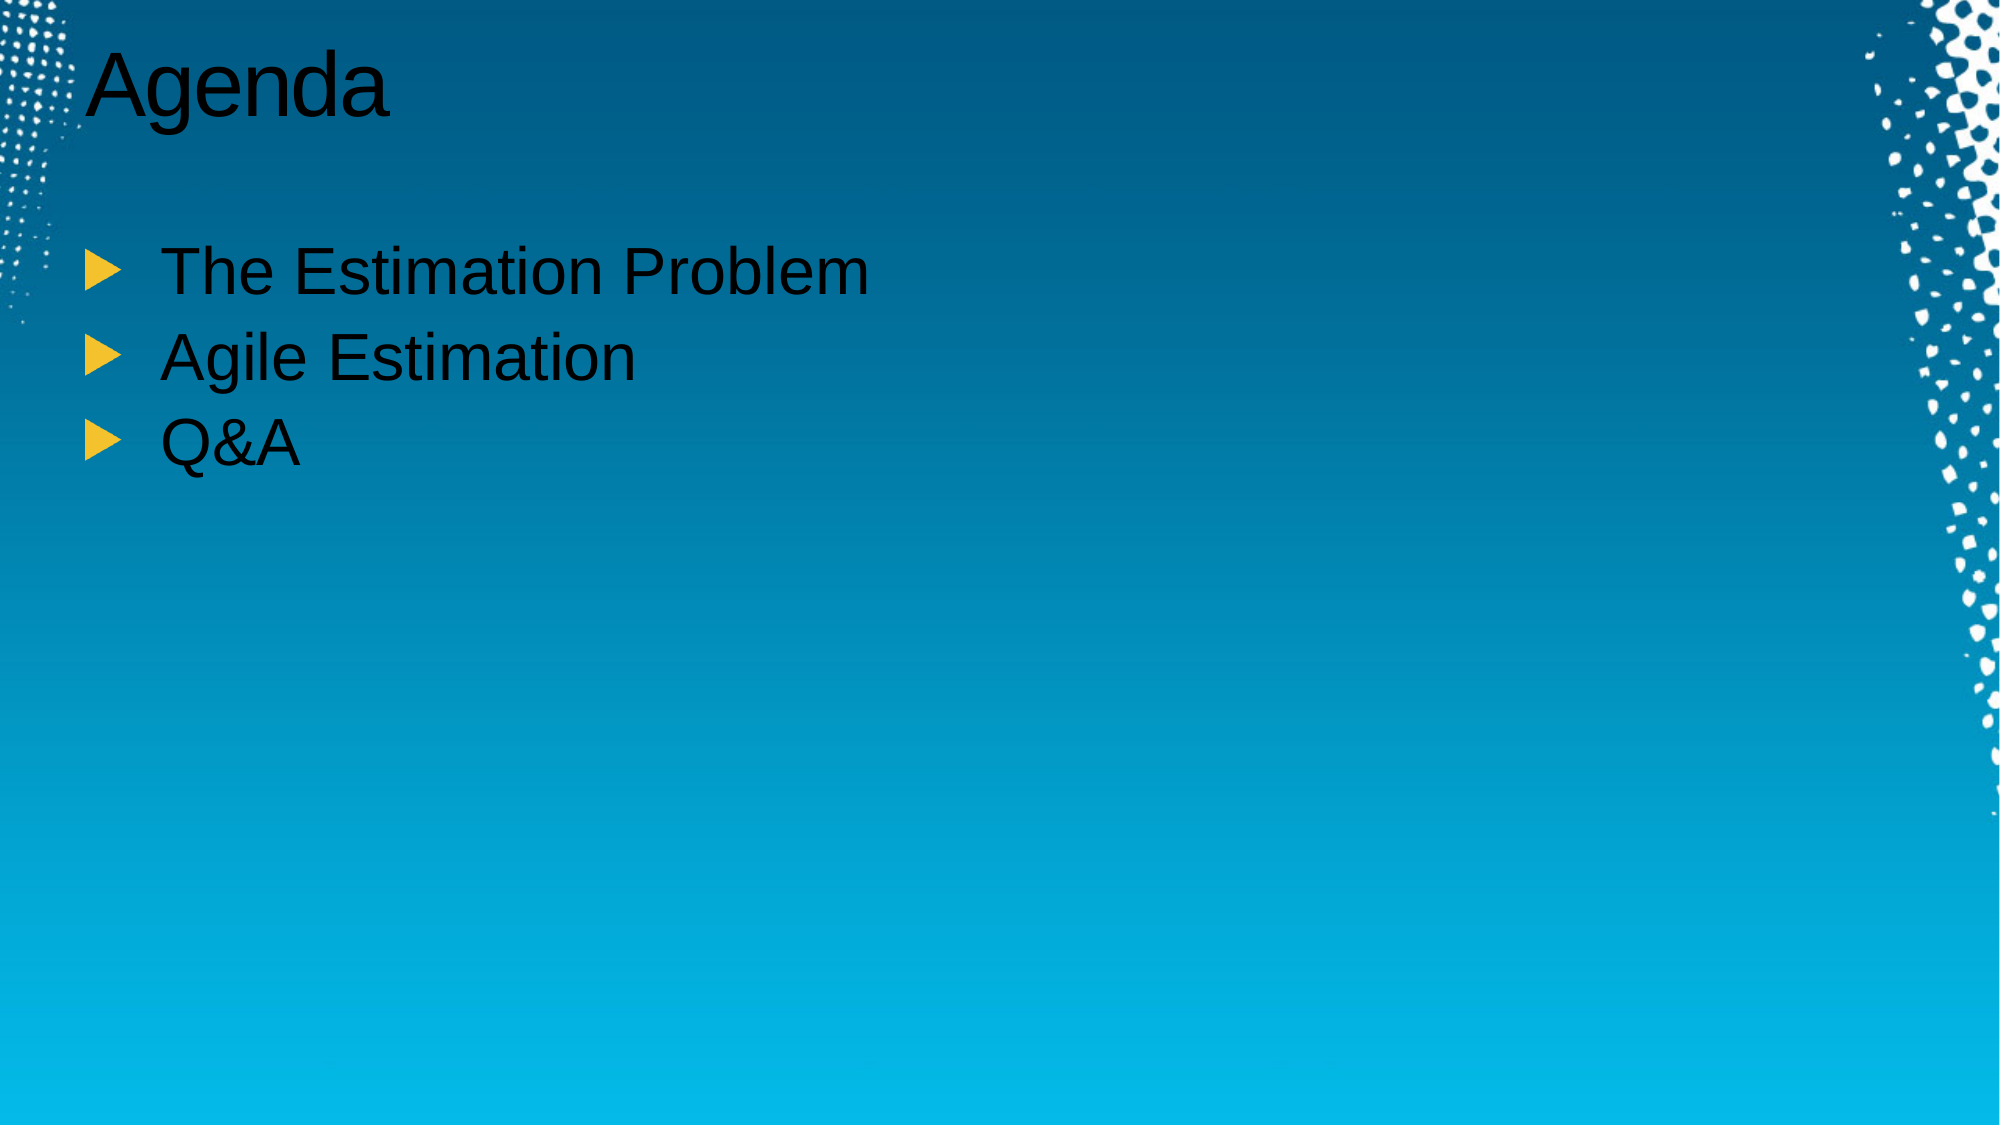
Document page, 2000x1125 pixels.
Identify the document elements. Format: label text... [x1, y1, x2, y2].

picture [47, 0, 57, 10]
picture [1973, 368, 1982, 380]
picture [1928, 399, 1939, 415]
picture [86, 335, 119, 374]
picture [86, 250, 119, 289]
picture [58, 32, 66, 41]
picture [1979, 657, 1995, 676]
picture [1925, 141, 1935, 155]
picture [42, 31, 53, 39]
picture [1945, 213, 1955, 220]
picture [1941, 324, 1952, 332]
picture [1974, 683, 1985, 694]
picture [1960, 392, 1970, 403]
picture [1932, 235, 1943, 241]
picture [1915, 109, 1924, 119]
picture [0, 155, 5, 163]
picture [6, 97, 12, 105]
picture [1972, 570, 1986, 583]
picture [13, 41, 25, 49]
picture [1992, 438, 2000, 448]
picture [1930, 291, 1941, 297]
picture [1925, 87, 1941, 99]
picture [1914, 164, 1923, 177]
picture [16, 143, 21, 151]
list The Estimation Problem Agile Estimation Q&A [85, 237, 1914, 566]
picture [10, 69, 17, 78]
picture [1935, 379, 1948, 391]
picture [86, 420, 119, 459]
picture [33, 88, 42, 97]
picture [1958, 445, 1968, 460]
picture [34, 101, 43, 111]
picture [1994, 382, 2000, 391]
picture [9, 84, 15, 91]
picture [56, 47, 64, 55]
picture [1952, 502, 1967, 516]
picture [1957, 187, 1971, 200]
picture [16, 22, 23, 34]
picture [17, 129, 23, 136]
picture [28, 42, 36, 53]
picture [1963, 589, 1976, 607]
picture [1946, 155, 1961, 167]
picture [1963, 278, 1976, 291]
title Agenda [85, 37, 1914, 138]
picture [1990, 492, 2000, 505]
picture [29, 27, 38, 38]
picture [1950, 359, 1960, 366]
picture [3, 10, 11, 18]
picture [1988, 691, 2000, 709]
picture [41, 59, 48, 67]
picture [1914, 308, 1929, 326]
picture [30, 14, 40, 23]
picture [24, 72, 32, 79]
picture [0, 24, 9, 33]
picture [1920, 257, 1932, 264]
picture [1969, 625, 1985, 642]
picture [54, 76, 60, 83]
picture [0, 40, 9, 45]
picture [1948, 413, 1958, 424]
picture [1911, 223, 1918, 230]
picture [33, 116, 40, 124]
picture [38, 74, 47, 80]
picture [1914, 274, 1920, 291]
picture [1938, 122, 1950, 133]
picture [26, 57, 34, 68]
picture [1995, 582, 2000, 595]
picture [31, 131, 37, 138]
picture [1984, 349, 1992, 357]
picture [1935, 0, 2000, 306]
picture [1942, 465, 1958, 483]
picture [1963, 335, 1972, 344]
picture [33, 0, 42, 10]
picture [1955, 246, 1965, 256]
picture [1970, 426, 1980, 436]
picture [1919, 367, 1930, 378]
picture [1935, 431, 1946, 449]
picture [18, 13, 26, 19]
picture [1968, 481, 1978, 492]
picture [1922, 200, 1934, 207]
picture [1921, 0, 1934, 8]
picture [11, 55, 21, 64]
picture [1935, 177, 1945, 189]
picture [1929, 27, 1945, 45]
picture [1993, 321, 2000, 339]
picture [43, 42, 49, 53]
picture [45, 16, 55, 24]
picture [1983, 404, 1992, 414]
picture [1946, 525, 1956, 533]
picture [1972, 312, 1985, 322]
picture [55, 62, 62, 69]
picture [1978, 517, 1987, 527]
picture [1963, 535, 1977, 550]
picture [1889, 152, 1901, 166]
picture [1892, 212, 1902, 216]
picture [1982, 714, 1993, 729]
picture [1953, 301, 1962, 312]
picture [1988, 547, 2000, 561]
picture [1942, 269, 1953, 276]
picture [1980, 460, 1987, 469]
picture [1898, 188, 1912, 198]
picture [1955, 557, 1965, 573]
picture [1991, 747, 2000, 765]
picture [1991, 637, 2000, 652]
picture [1981, 604, 2000, 620]
picture [1926, 344, 1939, 358]
picture [18, 0, 29, 6]
